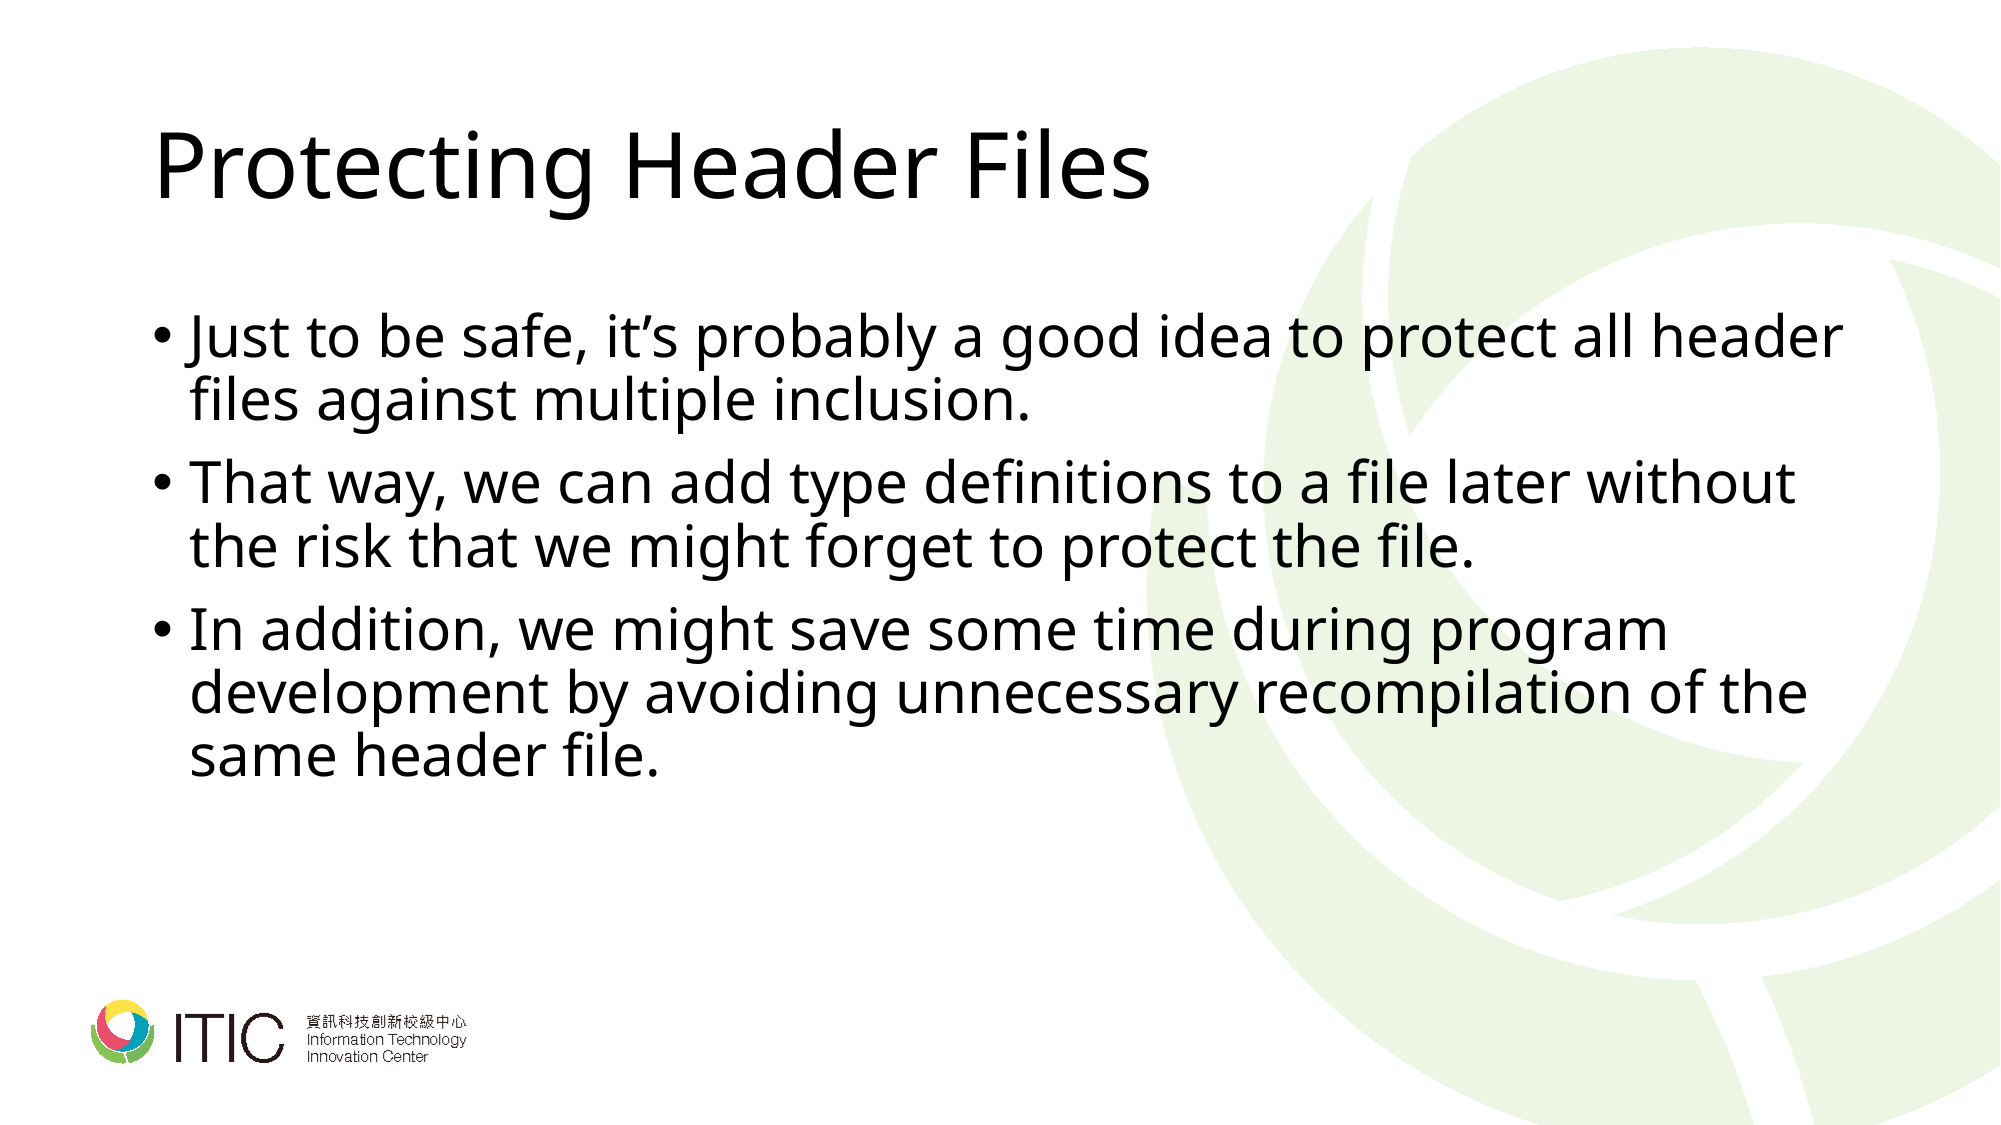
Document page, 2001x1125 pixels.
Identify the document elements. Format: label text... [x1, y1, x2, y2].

list Just to be safe, it’s probably a good idea to protect all header files against multiple inclusion. That way, we can add type definitions to a file later without the risk that we might forget to protect the file. In addition, we might save some time during program development by avoiding unnecessary recompilation of the same header file. [137, 299, 1863, 1014]
picture [0, 0, 2001, 1125]
title Protecting Header Files [137, 59, 1863, 278]
